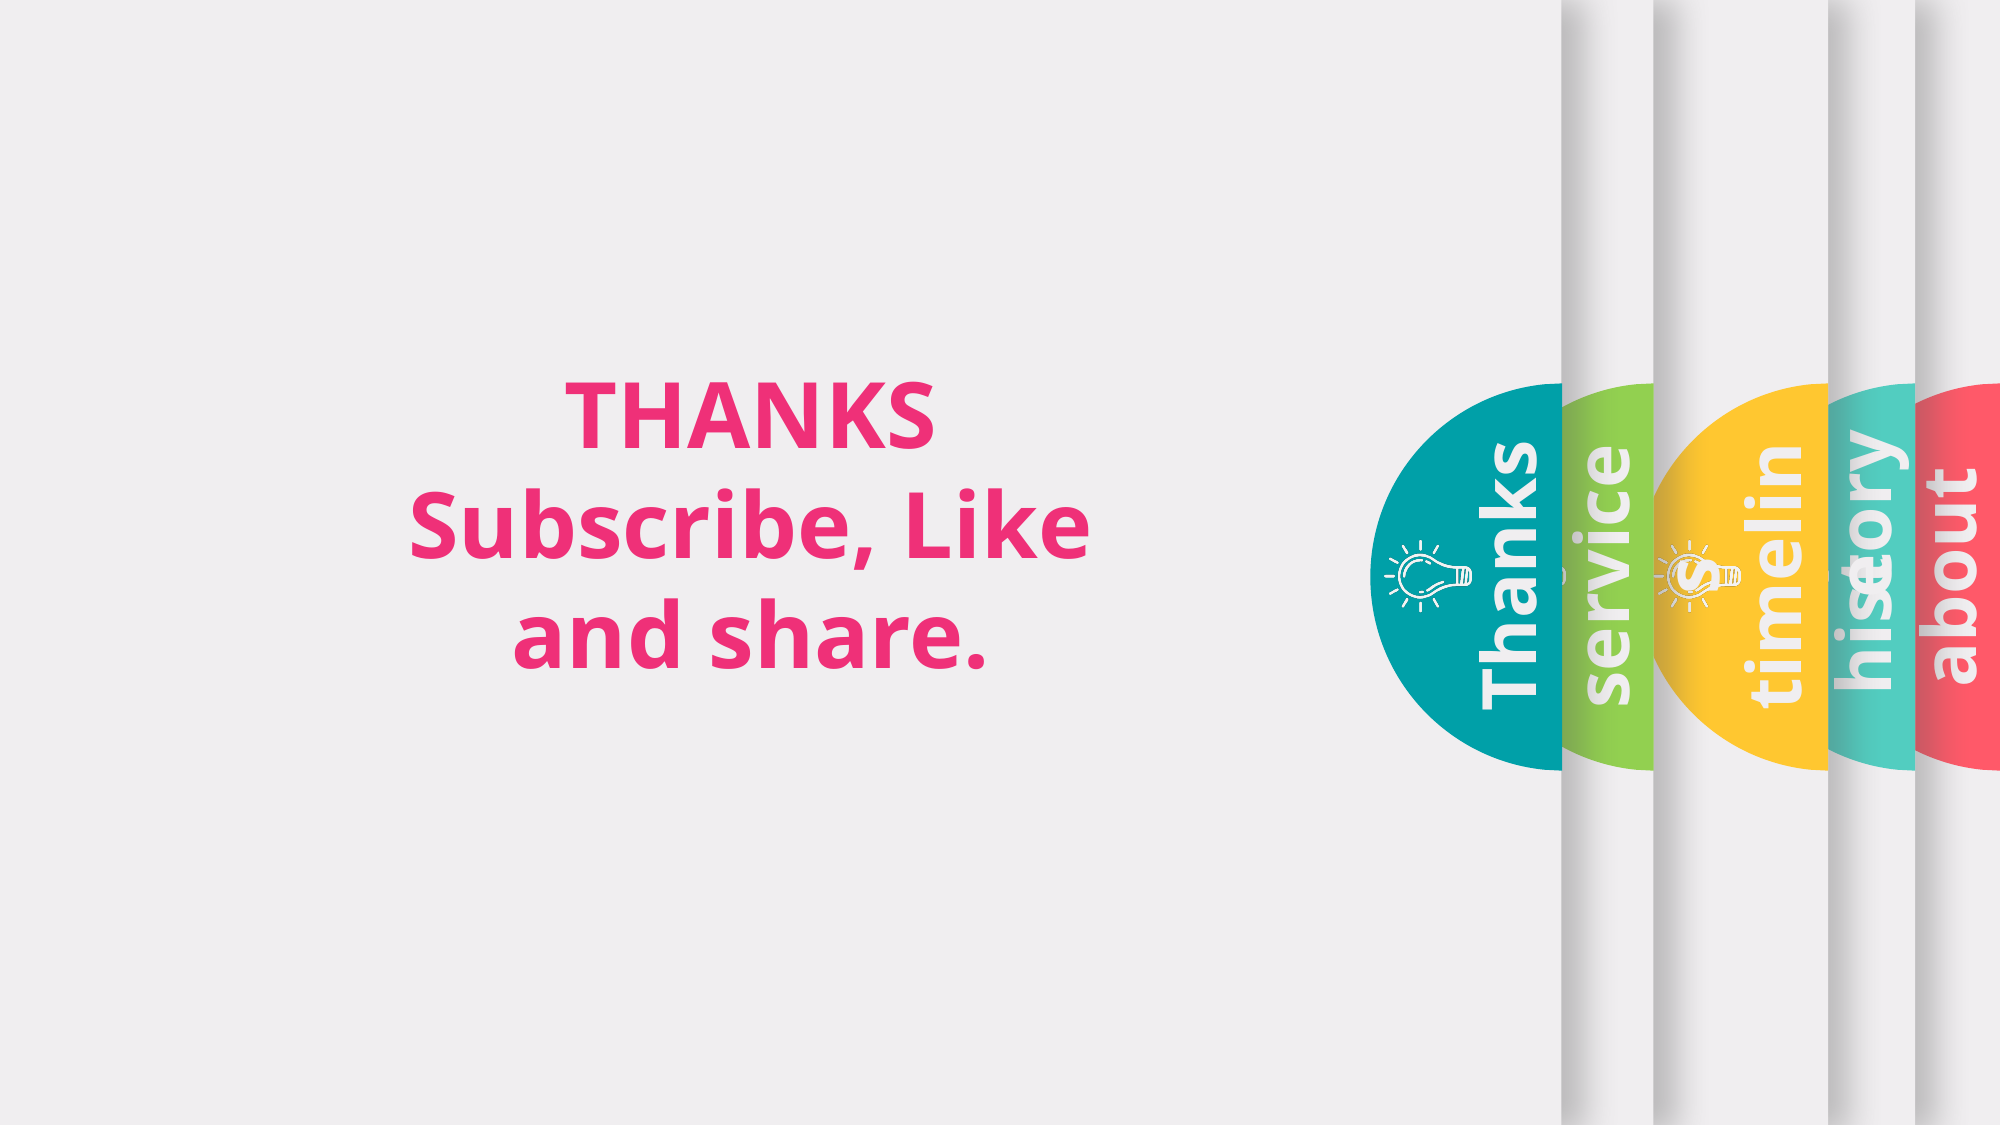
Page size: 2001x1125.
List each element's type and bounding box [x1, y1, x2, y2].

text_box [0, 0, 1562, 1125]
text_box [1562, 0, 1654, 1125]
text_box [1829, 0, 1916, 1125]
text_box [1916, 0, 2000, 1125]
text_box [1654, 0, 1829, 1125]
